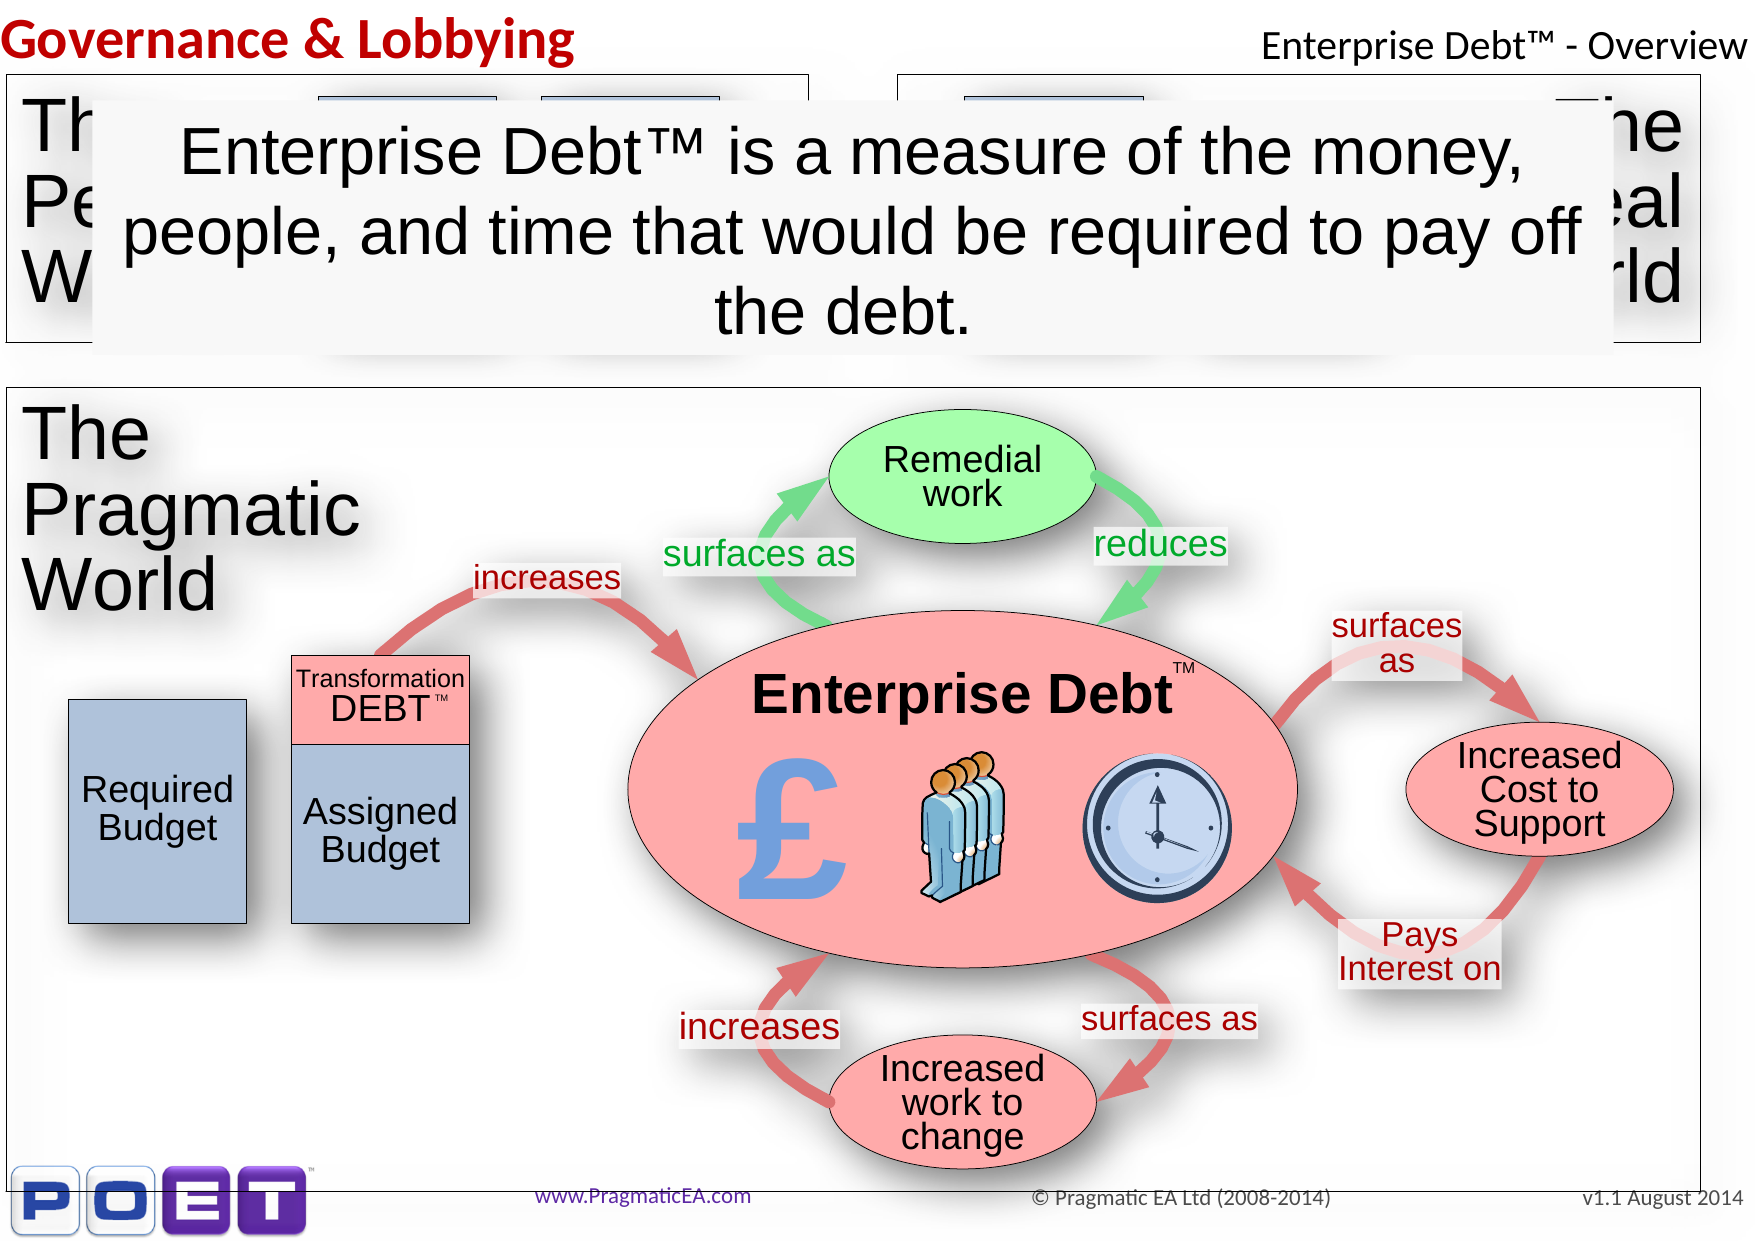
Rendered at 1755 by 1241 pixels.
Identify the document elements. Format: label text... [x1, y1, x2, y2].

list Enterprise Debt™ - Overview [647, 0, 1755, 68]
title Governance & Lobbying [0, 0, 647, 68]
picture [1, 68, 1705, 1240]
